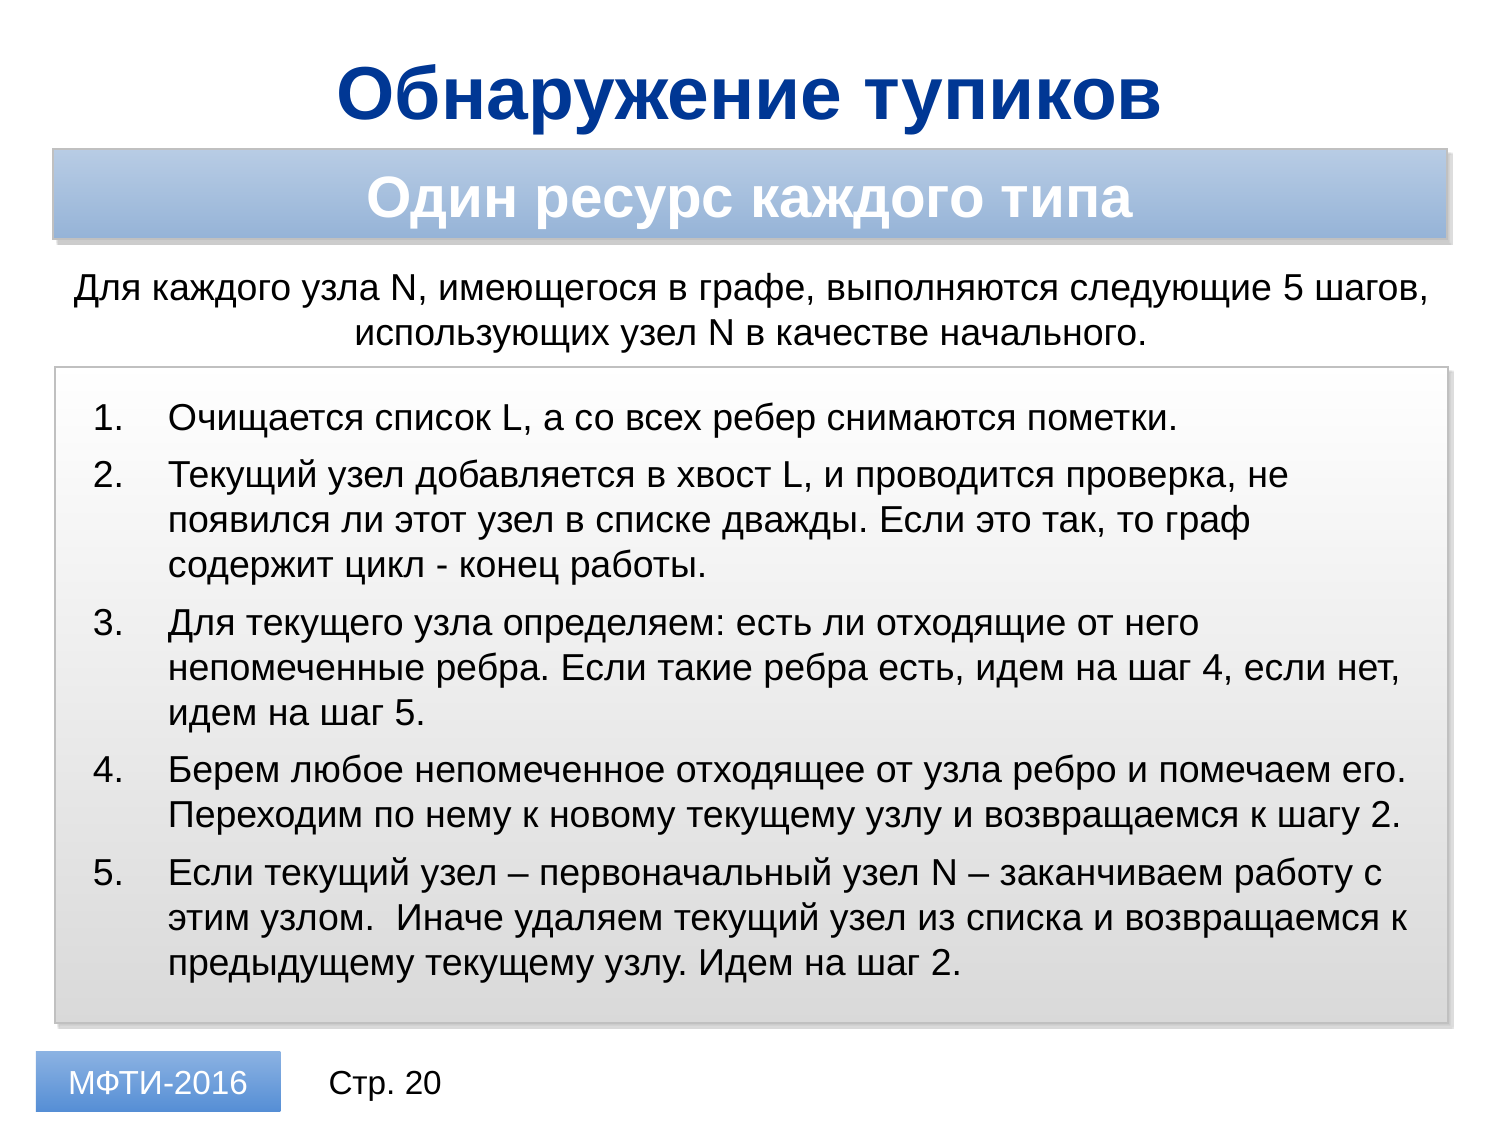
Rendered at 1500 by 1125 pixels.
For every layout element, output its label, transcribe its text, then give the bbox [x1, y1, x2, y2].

title Обнаружение тупиков [52, 38, 1448, 141]
text_box Очищается список L, а со всех ребер снимаются пометки. Текущий узел добавляется в хвост L, и проводится проверка, не появился ли этот узел в списке дважды. Если это так, то граф содержит цикл - конец работы. Для текущего узла определяем: есть ли отходящие от него непомеченные ребра. Если такие ребра есть, идем на шаг 4, если нет, идем на шаг 5. Берем любое непомеченное отходящее от узла ребро и помечаем его. Переходим по нему к новому текущему узлу и возвращаемся к шагу 2. Если текущий узел – первоначальный узел N – заканчиваем работу с этим узлом. Иначе удаляем текущий узел из списка и возвращаемся к предыдущему текущему узлу. Идем на шаг 2. [78, 385, 1425, 991]
footer МФТИ-2016 [35, 1051, 281, 1112]
slide_number Стр. 20 [303, 1051, 467, 1112]
text_box Для каждого узла N, имеющегося в графе, выполняются следующие 5 шагов, использующих узел N в качестве начального. [54, 255, 1449, 361]
text_box [54, 366, 1449, 1024]
text_box Один ресурс каждого типа [53, 149, 1447, 239]
